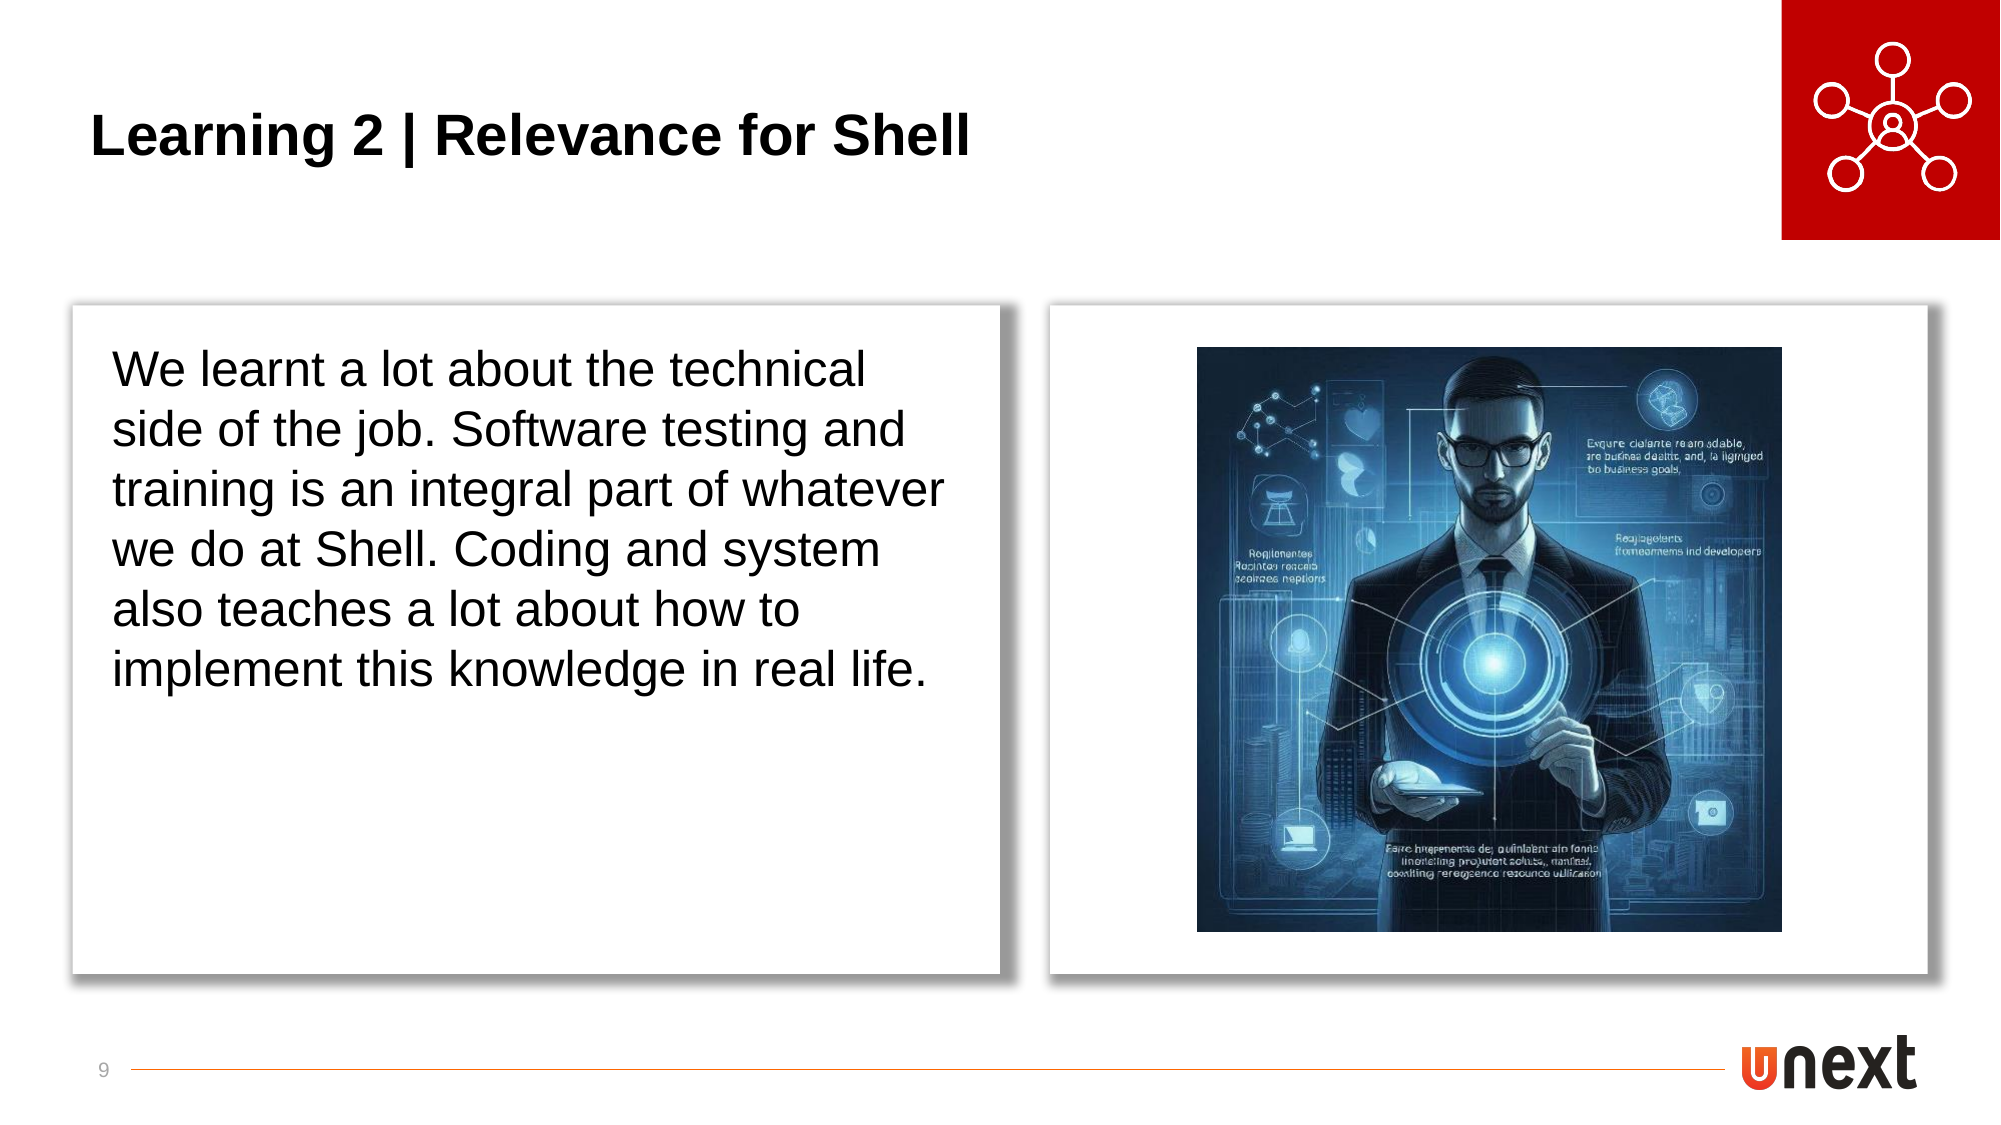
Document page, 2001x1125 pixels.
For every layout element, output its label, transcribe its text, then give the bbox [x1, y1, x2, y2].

picture [1197, 347, 1782, 932]
text_box [72, 305, 1000, 974]
text_box [1050, 305, 1928, 974]
title Learning 2 | Relevance for Shell [76, 78, 1795, 196]
text_box [1781, 0, 2000, 241]
picture [1795, 19, 1990, 214]
text_box We learnt a lot about the technical side of the job. Software testing and training is an integral part of whatever we do at Shell. Coding and system also teaches a lot about how to implement this knowledge in real life. [97, 329, 976, 704]
picture [1742, 1035, 1917, 1090]
slide_number 9 [48, 1047, 110, 1091]
